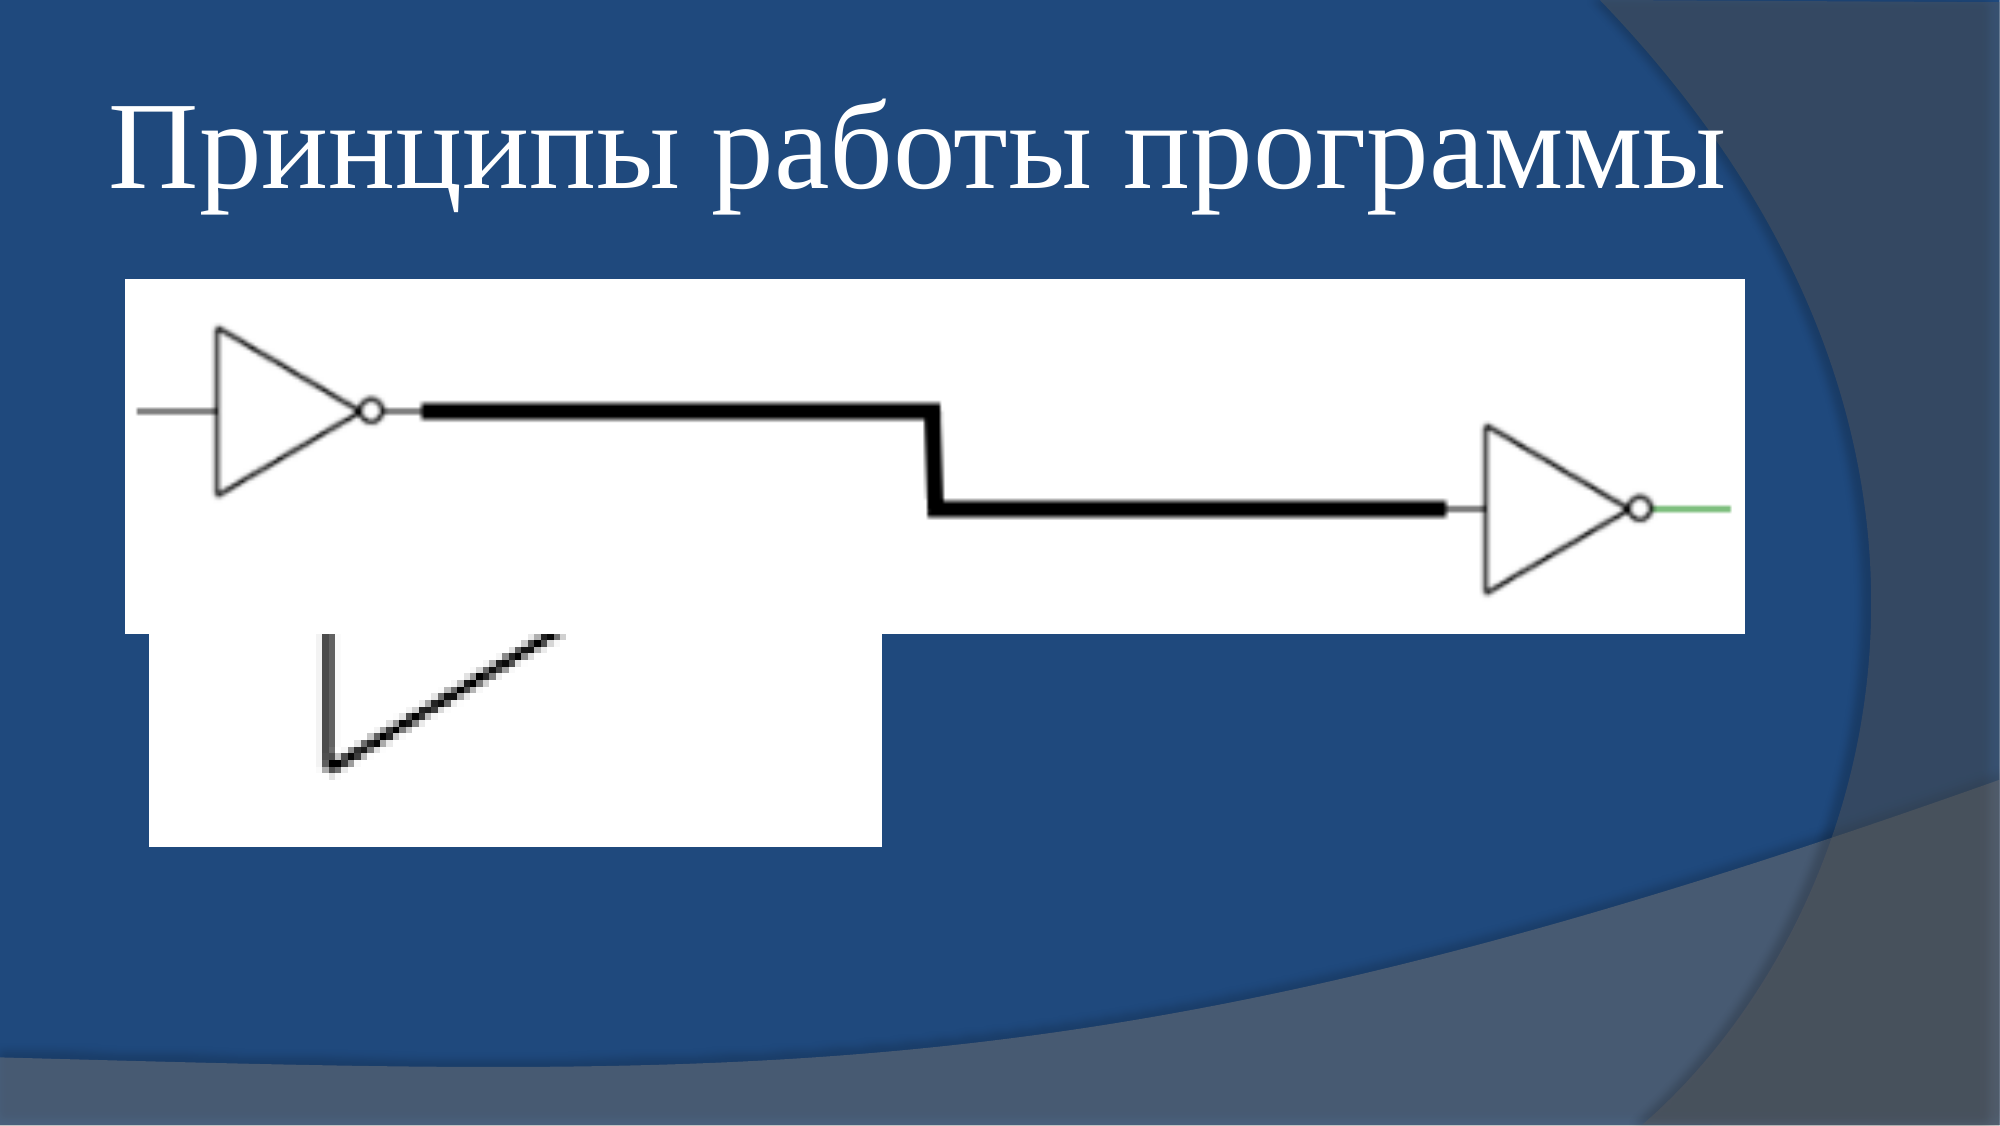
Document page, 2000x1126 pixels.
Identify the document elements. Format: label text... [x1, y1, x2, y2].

picture [149, 641, 882, 848]
picture [125, 278, 1745, 634]
title Принципы работы программы [99, 45, 1815, 233]
